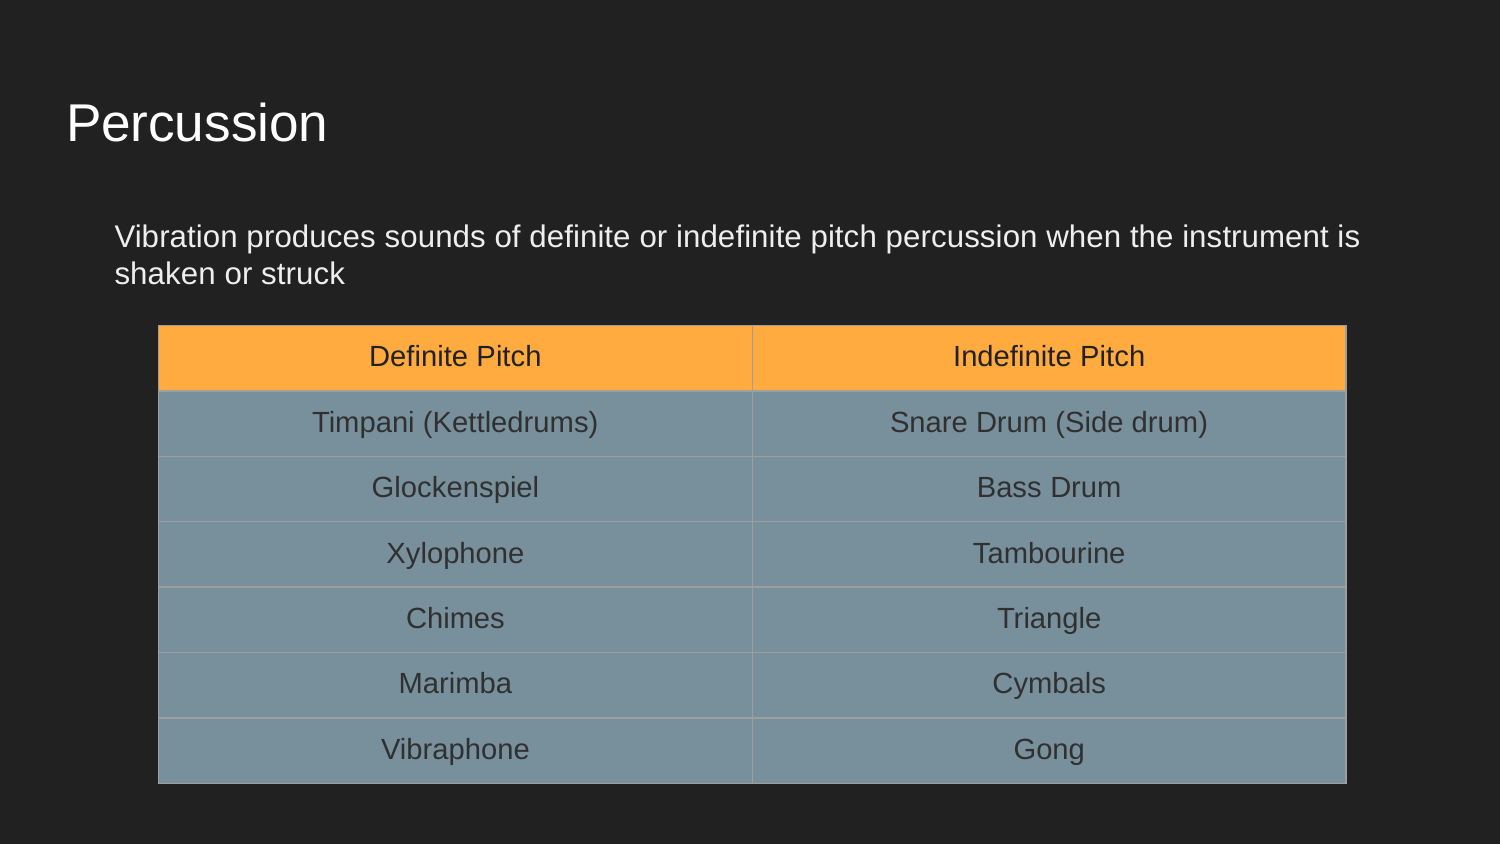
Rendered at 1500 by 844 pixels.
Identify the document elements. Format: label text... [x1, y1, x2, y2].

table_cell Marimba [159, 653, 752, 717]
table_cell Gong [753, 719, 1345, 783]
table_cell Triangle [753, 588, 1345, 652]
title Percussion [51, 72, 1449, 167]
table_cell Chimes [159, 588, 752, 652]
text_box Vibration produces sounds of definite or indefinite pitch percussion when the instrument is shaken or struck [99, 200, 1406, 306]
table_cell Cymbals [753, 653, 1345, 717]
table_cell Vibraphone [159, 719, 752, 783]
table_cell Snare Drum (Side drum) [753, 392, 1345, 456]
table_cell Tambourine [753, 522, 1345, 586]
table_cell Timpani (Kettledrums) [159, 392, 752, 456]
table_cell Glockenspiel [159, 457, 752, 521]
table_cell Xylophone [159, 522, 752, 586]
table_header Indefinite Pitch [753, 326, 1345, 390]
table_cell Bass Drum [753, 457, 1345, 521]
table_header Definite Pitch [159, 326, 752, 390]
